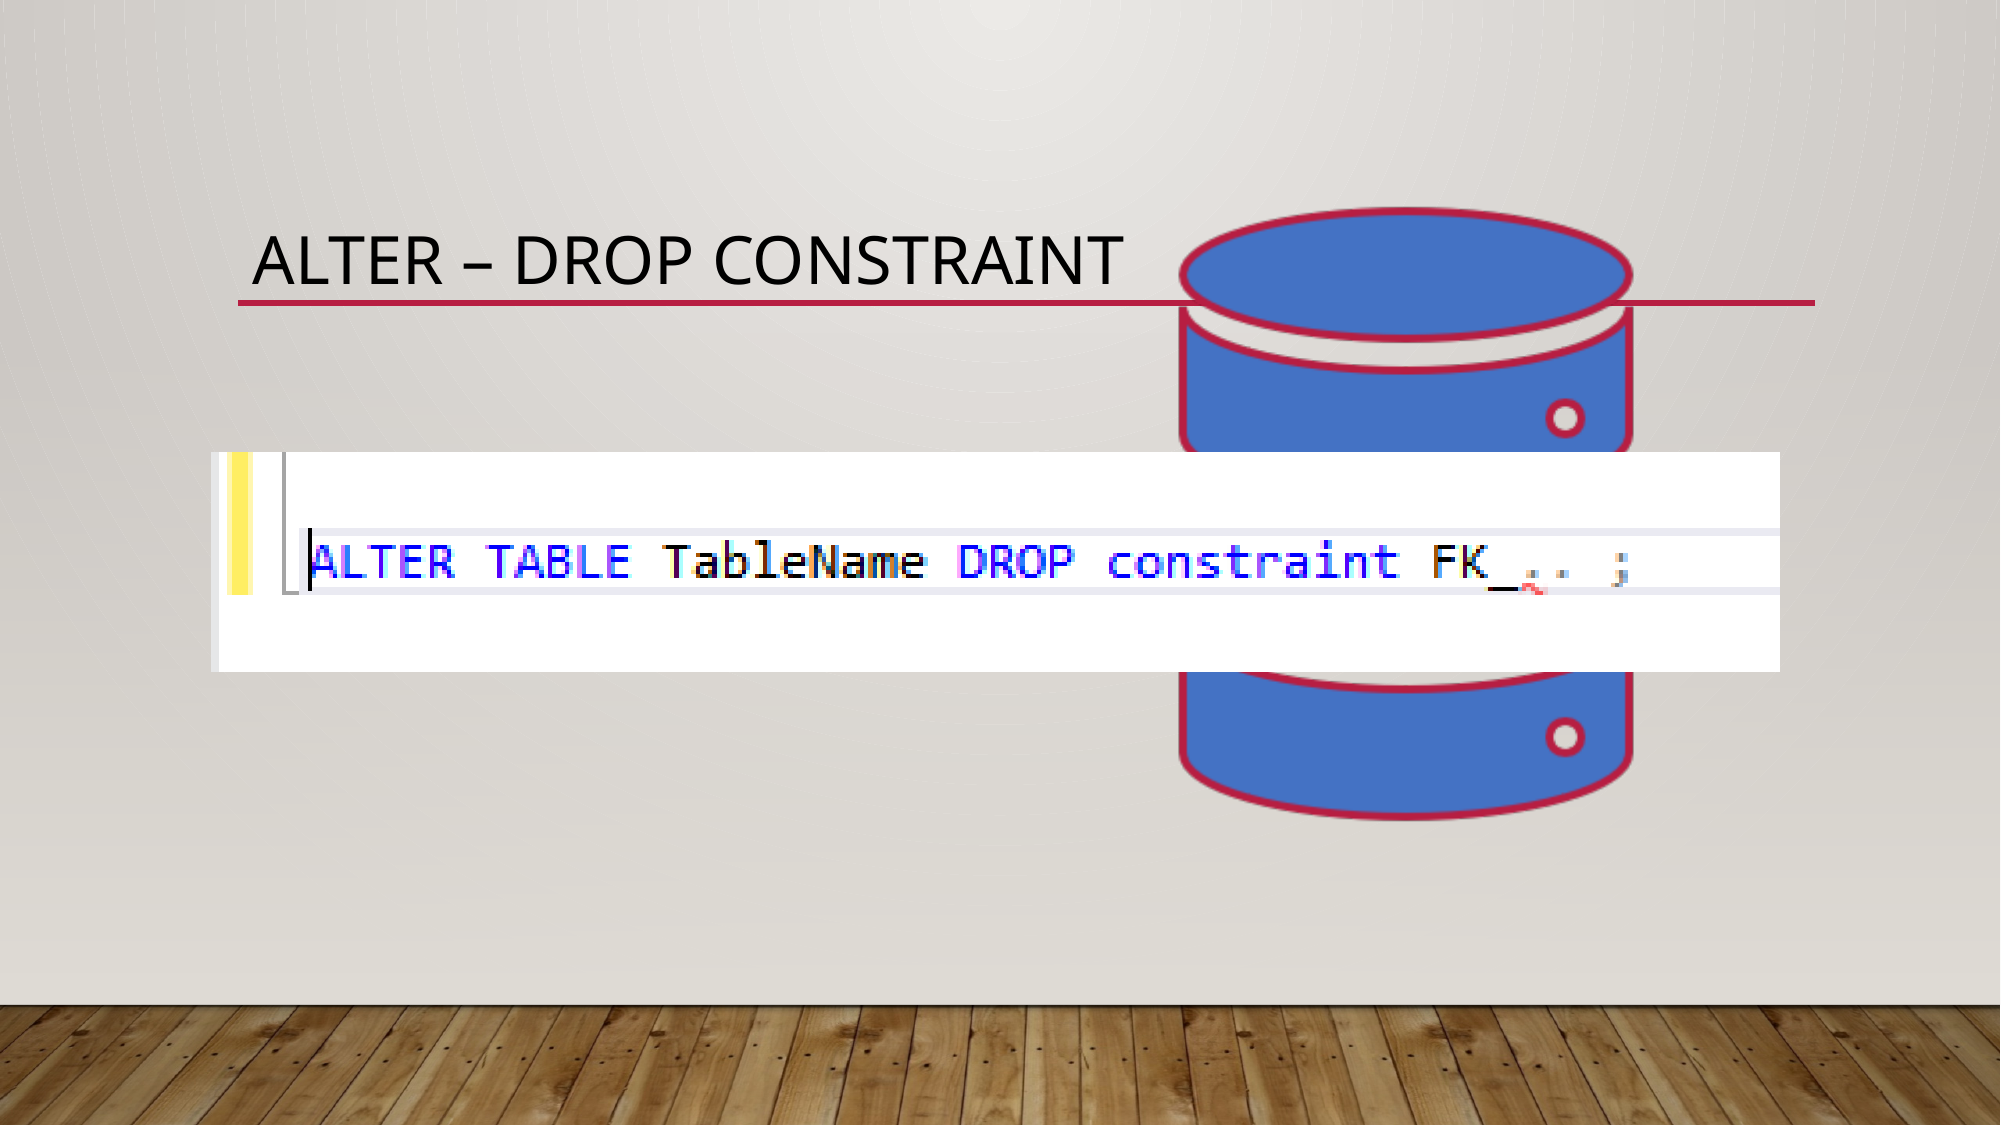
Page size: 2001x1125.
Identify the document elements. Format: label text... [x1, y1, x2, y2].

picture [211, 131, 1790, 897]
picture [0, 1005, 2000, 1125]
text_box Alter – drop constraint [237, 166, 1024, 299]
